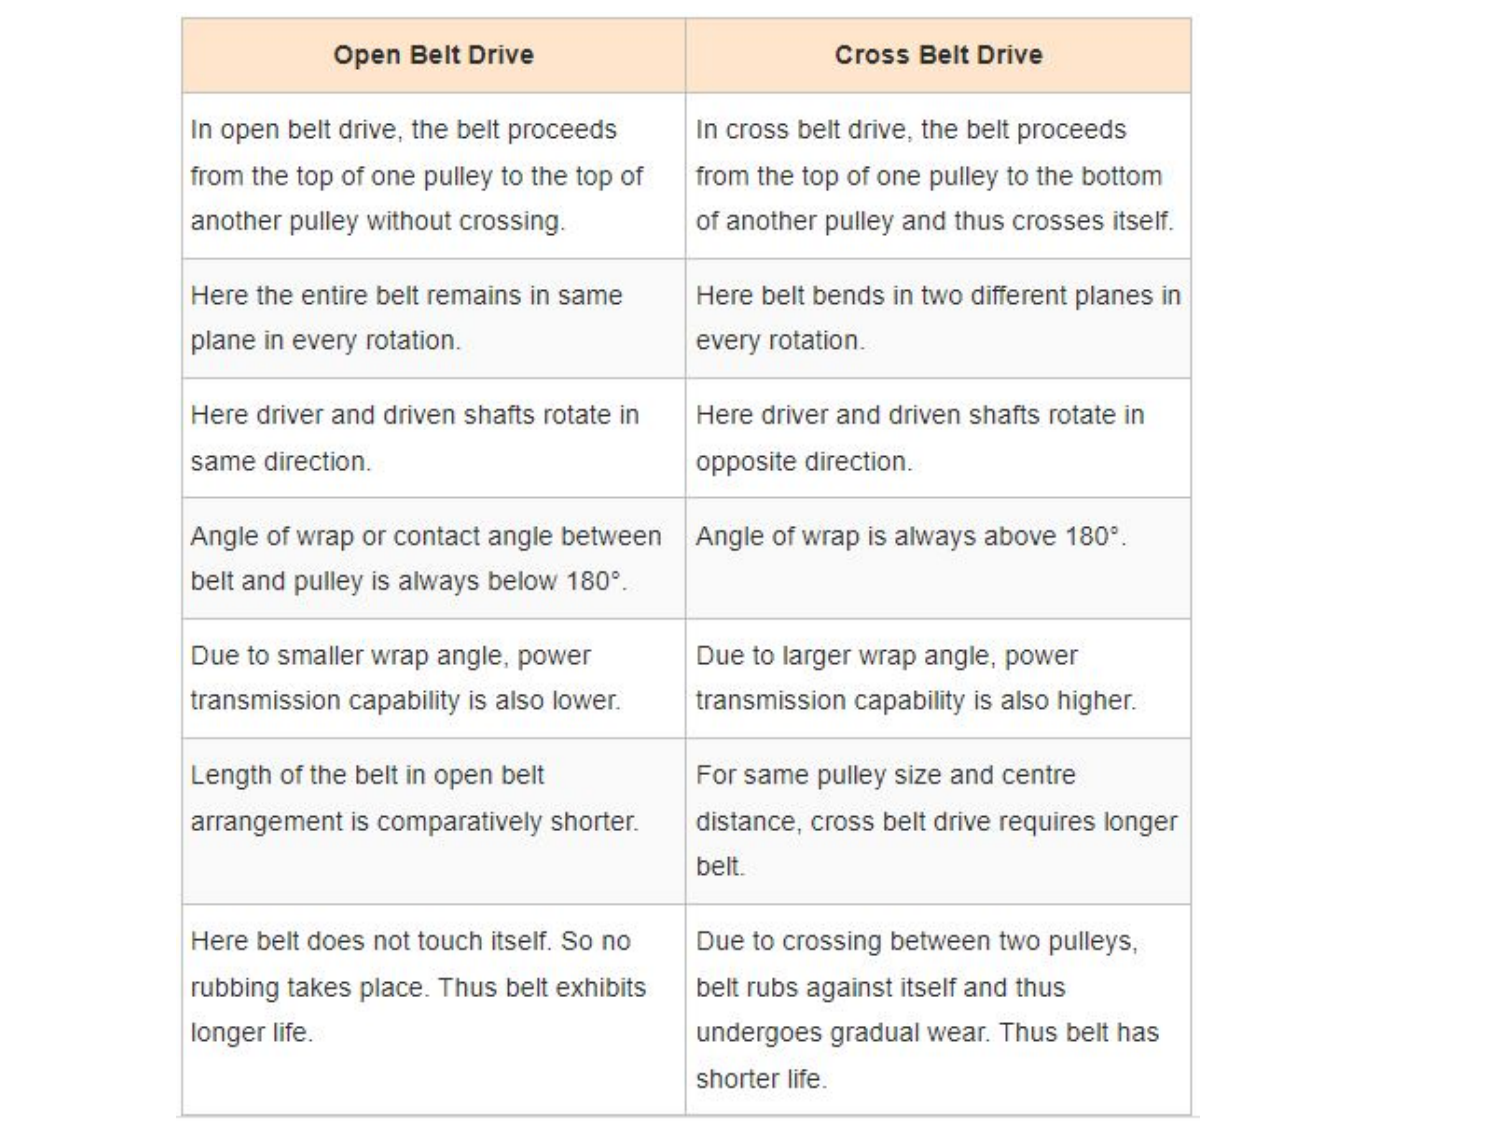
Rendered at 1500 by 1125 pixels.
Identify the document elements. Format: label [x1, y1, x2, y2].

list [176, 12, 1201, 1122]
